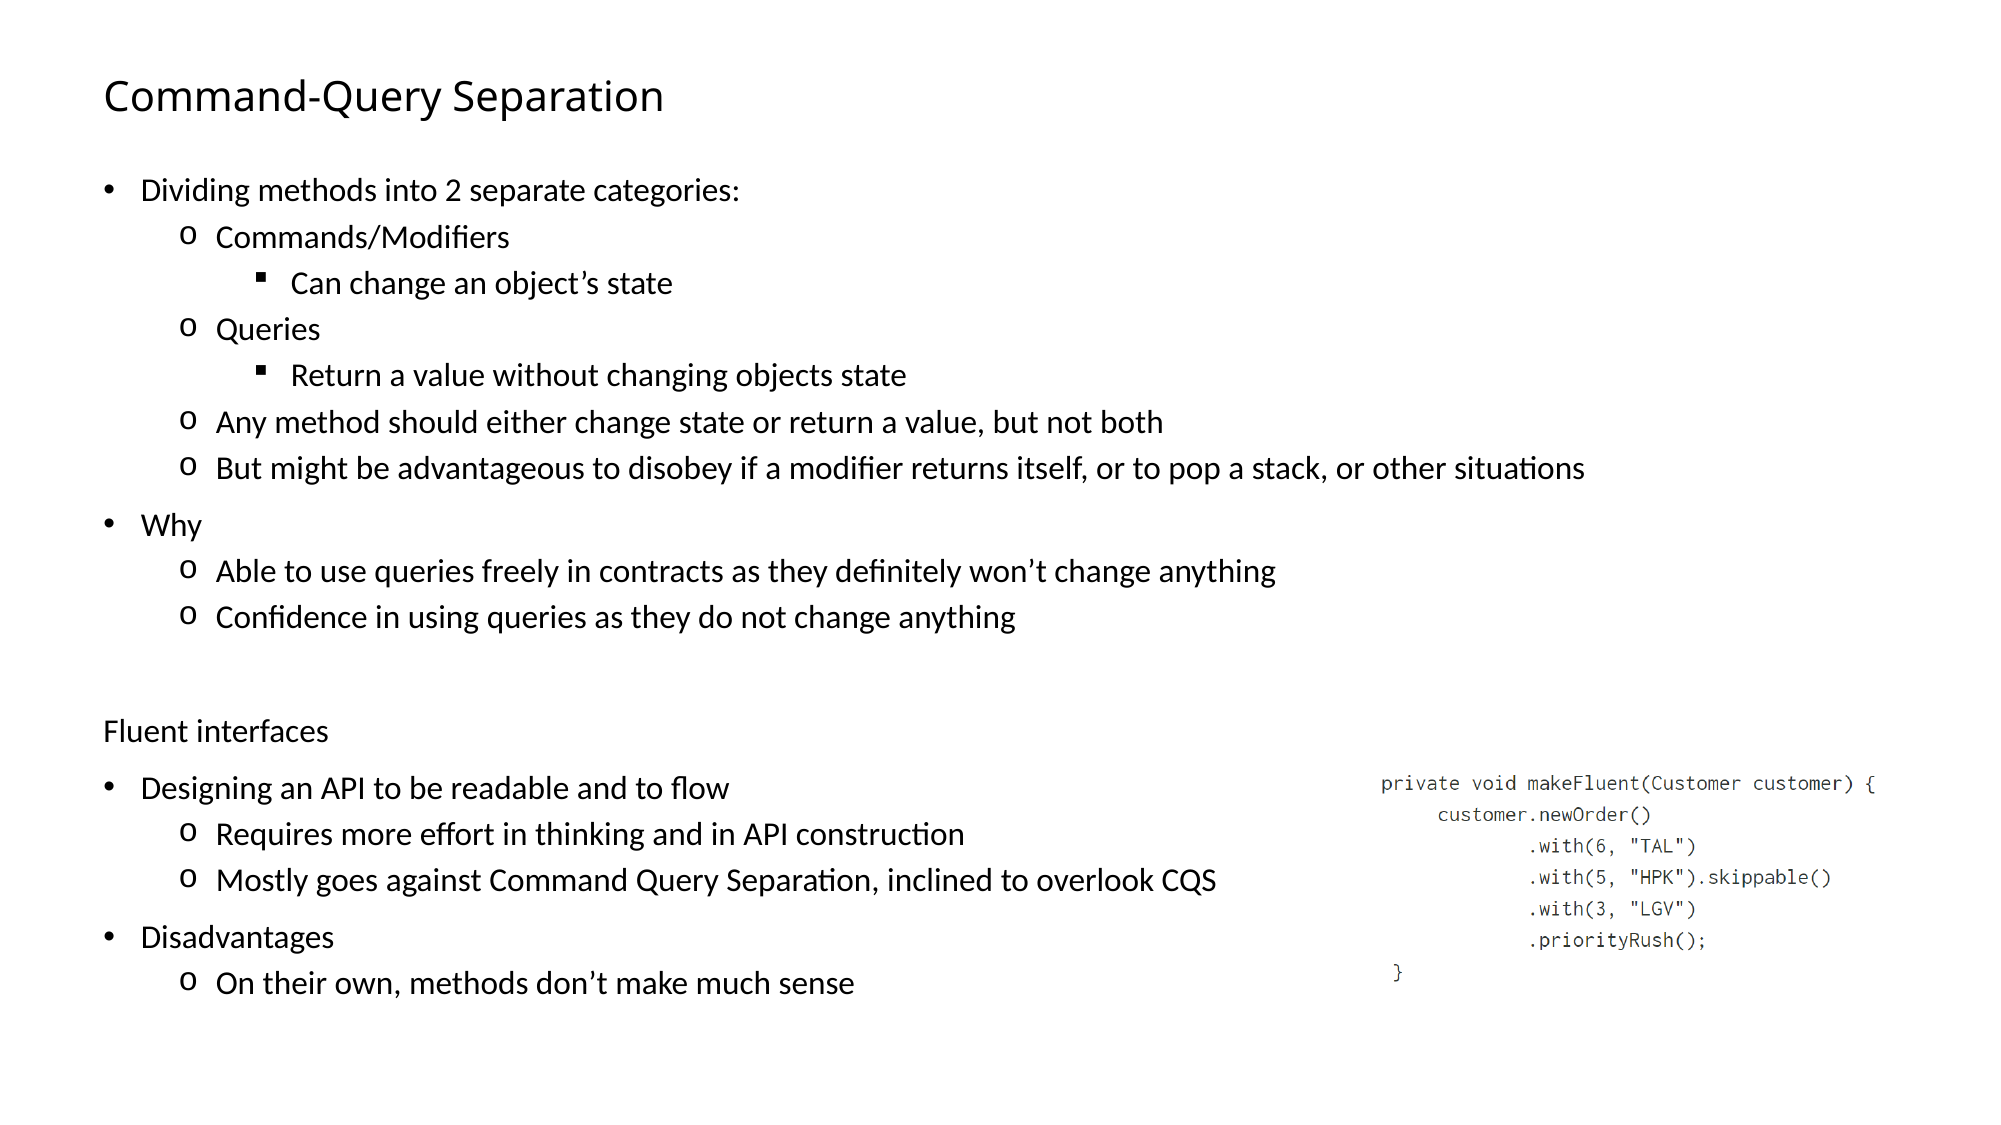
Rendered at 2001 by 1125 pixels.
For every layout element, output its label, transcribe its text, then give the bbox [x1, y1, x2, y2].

picture [1366, 770, 1900, 991]
title Command-Query Separation [88, 59, 1917, 137]
list Dividing methods into 2 separate categories: Commands/Modifiers Can change an object’s state Queries Return a value without changing objects state Any method should either change state or return a value, but not both But might be advantageous to disobey if a modifier returns itself, or to pop a stack, or other situations Why Able to use queries freely in contracts as they definitely won’t change anything Confidence in using queries as they do not change anything Fluent interfaces Designing an API to be readable and to flow Requires more effort in thinking and in API construction Mostly goes against Command Query Separation, inclined to overlook CQS Disadvantages On their own, methods don’t make much sense [88, 165, 1917, 1087]
